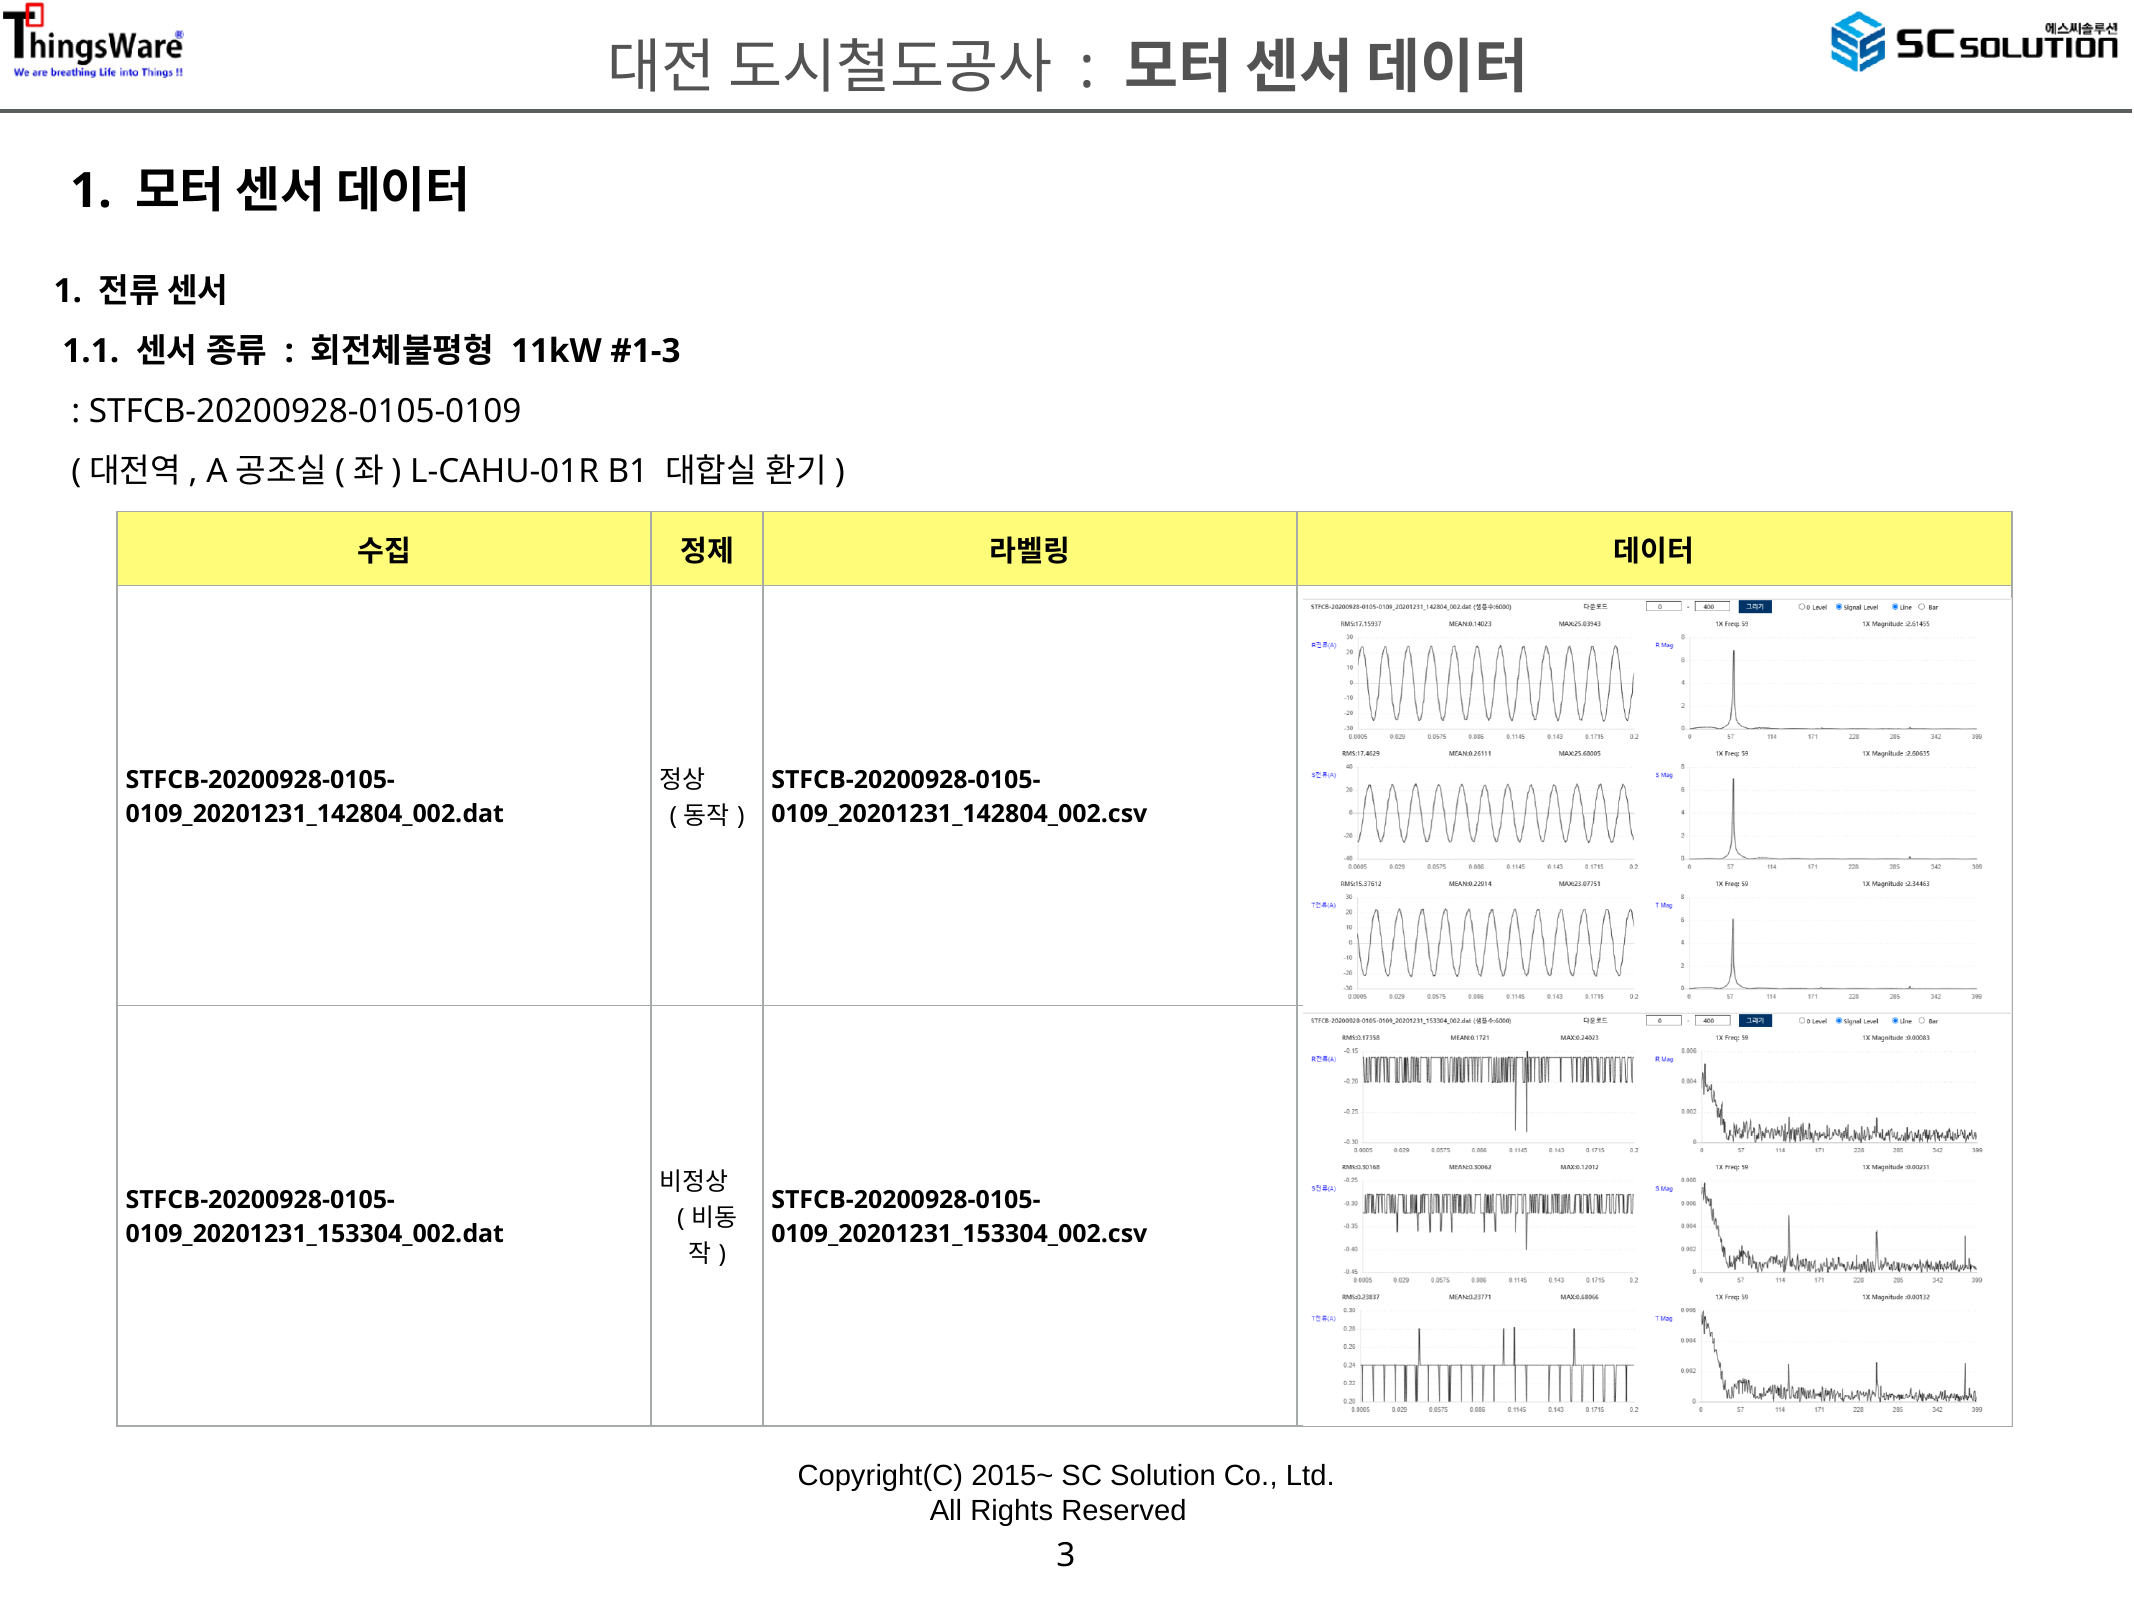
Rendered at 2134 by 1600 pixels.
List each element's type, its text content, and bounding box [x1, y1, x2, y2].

picture [0, 0, 191, 84]
slide_number 3 [1046, 1535, 1086, 1579]
table_cell STFCB-20200928-0105-0109_20201231_153304_002.dat [118, 1006, 650, 1425]
table_header 데이터 [1298, 512, 2011, 585]
table_cell STFCB-20200928-0105-0109_20201231_142804_002.csv [764, 586, 1296, 1005]
table_cell 비정상 (비동작) [652, 1006, 762, 1425]
table_cell [1298, 586, 2011, 1005]
table_cell STFCB-20200928-0105-0109_20201231_142804_002.dat [118, 586, 650, 1005]
title 대전 도시철도공사 : 모터 센서 데이터 [0, 20, 2134, 109]
table_cell STFCB-20200928-0105-0109_20201231_153304_002.csv [764, 1006, 1296, 1425]
text_box Copyright(C) 2015~ SC Solution Co., Ltd. All Rights Reserved [789, 1447, 1344, 1535]
table_cell 정상 (동작) [652, 586, 762, 1005]
text_box 1. 모터 센서 데이터 [0, 138, 2134, 226]
picture [1812, 0, 2134, 84]
table_header 라벨링 [764, 512, 1296, 585]
table_cell [1298, 1006, 1302, 1425]
table_header 수집 [118, 512, 650, 585]
table_header 정제 [652, 512, 762, 585]
picture [1302, 598, 2013, 1426]
text_box 1. 전류 센서 1.1. 센서 종류 : 회전체불평형 11kW #1-3 : STFCB-20200928-0105-0109 (대전역, A공조실(좌) L-CAHU-01R B1 대합실 환기) [45, 240, 854, 497]
